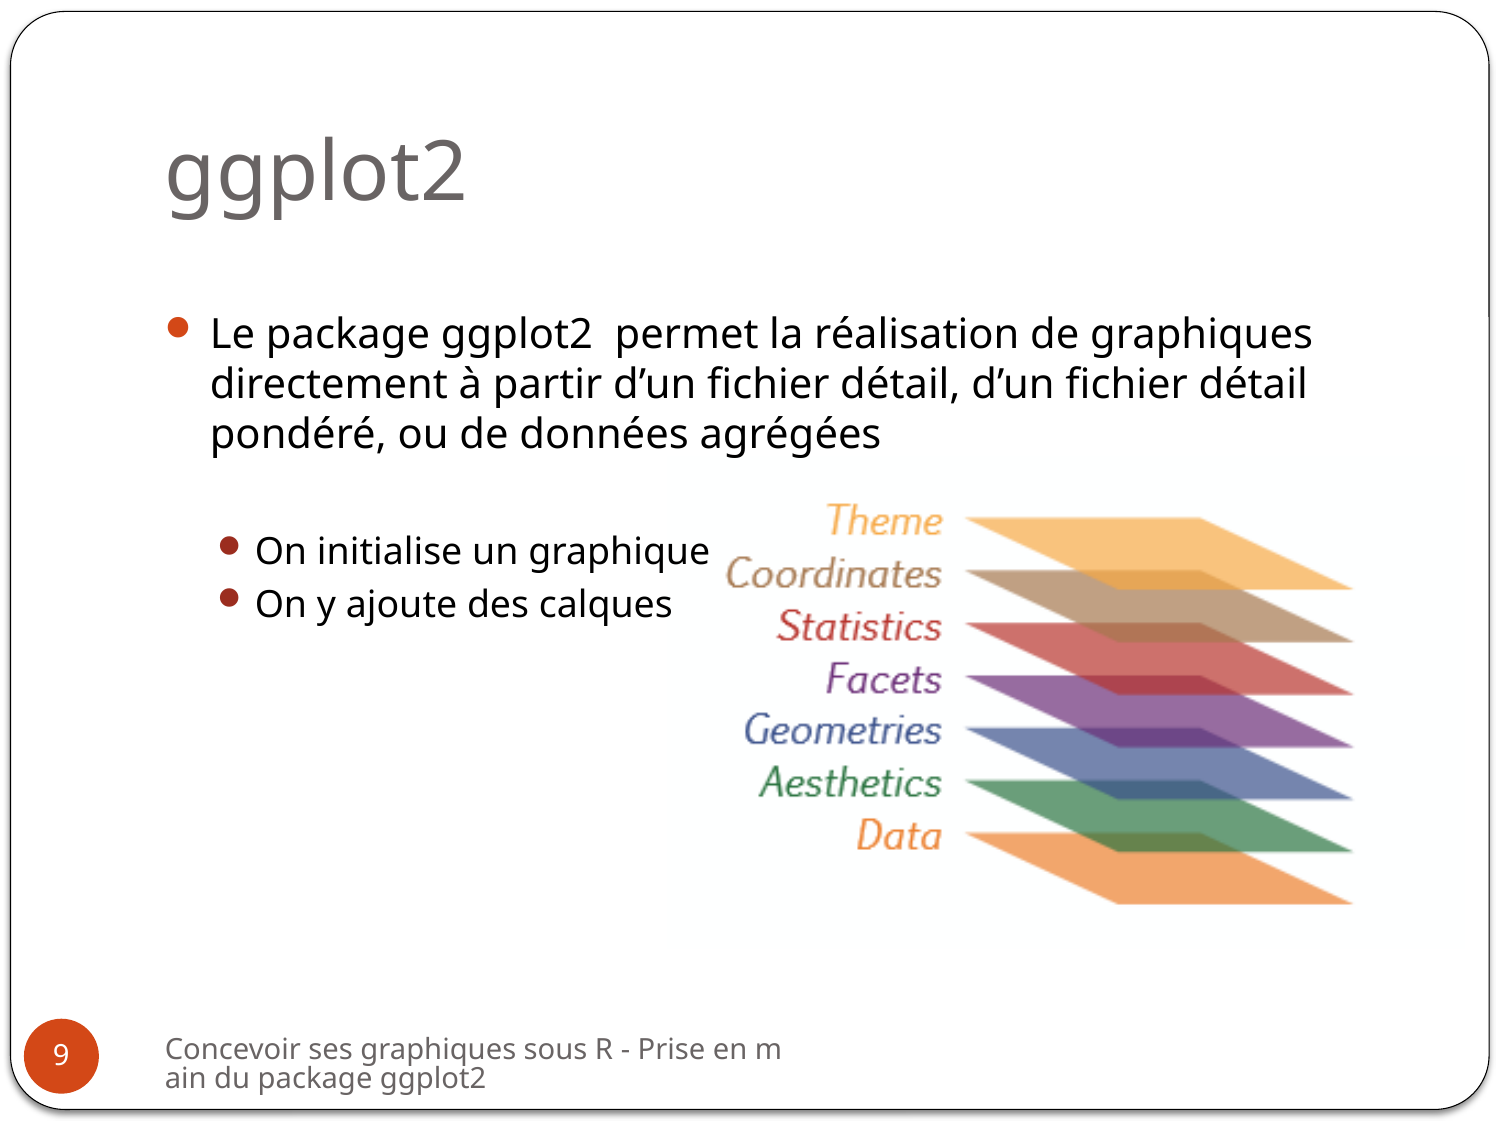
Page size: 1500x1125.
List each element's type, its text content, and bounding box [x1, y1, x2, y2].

list Le package ggplot2 permet la réalisation de graphiques directement à partir d’un fichier détail, d’un fichier détail pondéré, ou de données agrégées On initialise un graphique On y ajoute des calques [150, 237, 1425, 988]
picture [666, 455, 1465, 949]
slide_number 9 [23, 1018, 99, 1094]
title ggplot2 [150, 45, 1425, 233]
footer Concevoir ses graphiques sous R - Prise en main du package ggplot2 [150, 1012, 800, 1088]
